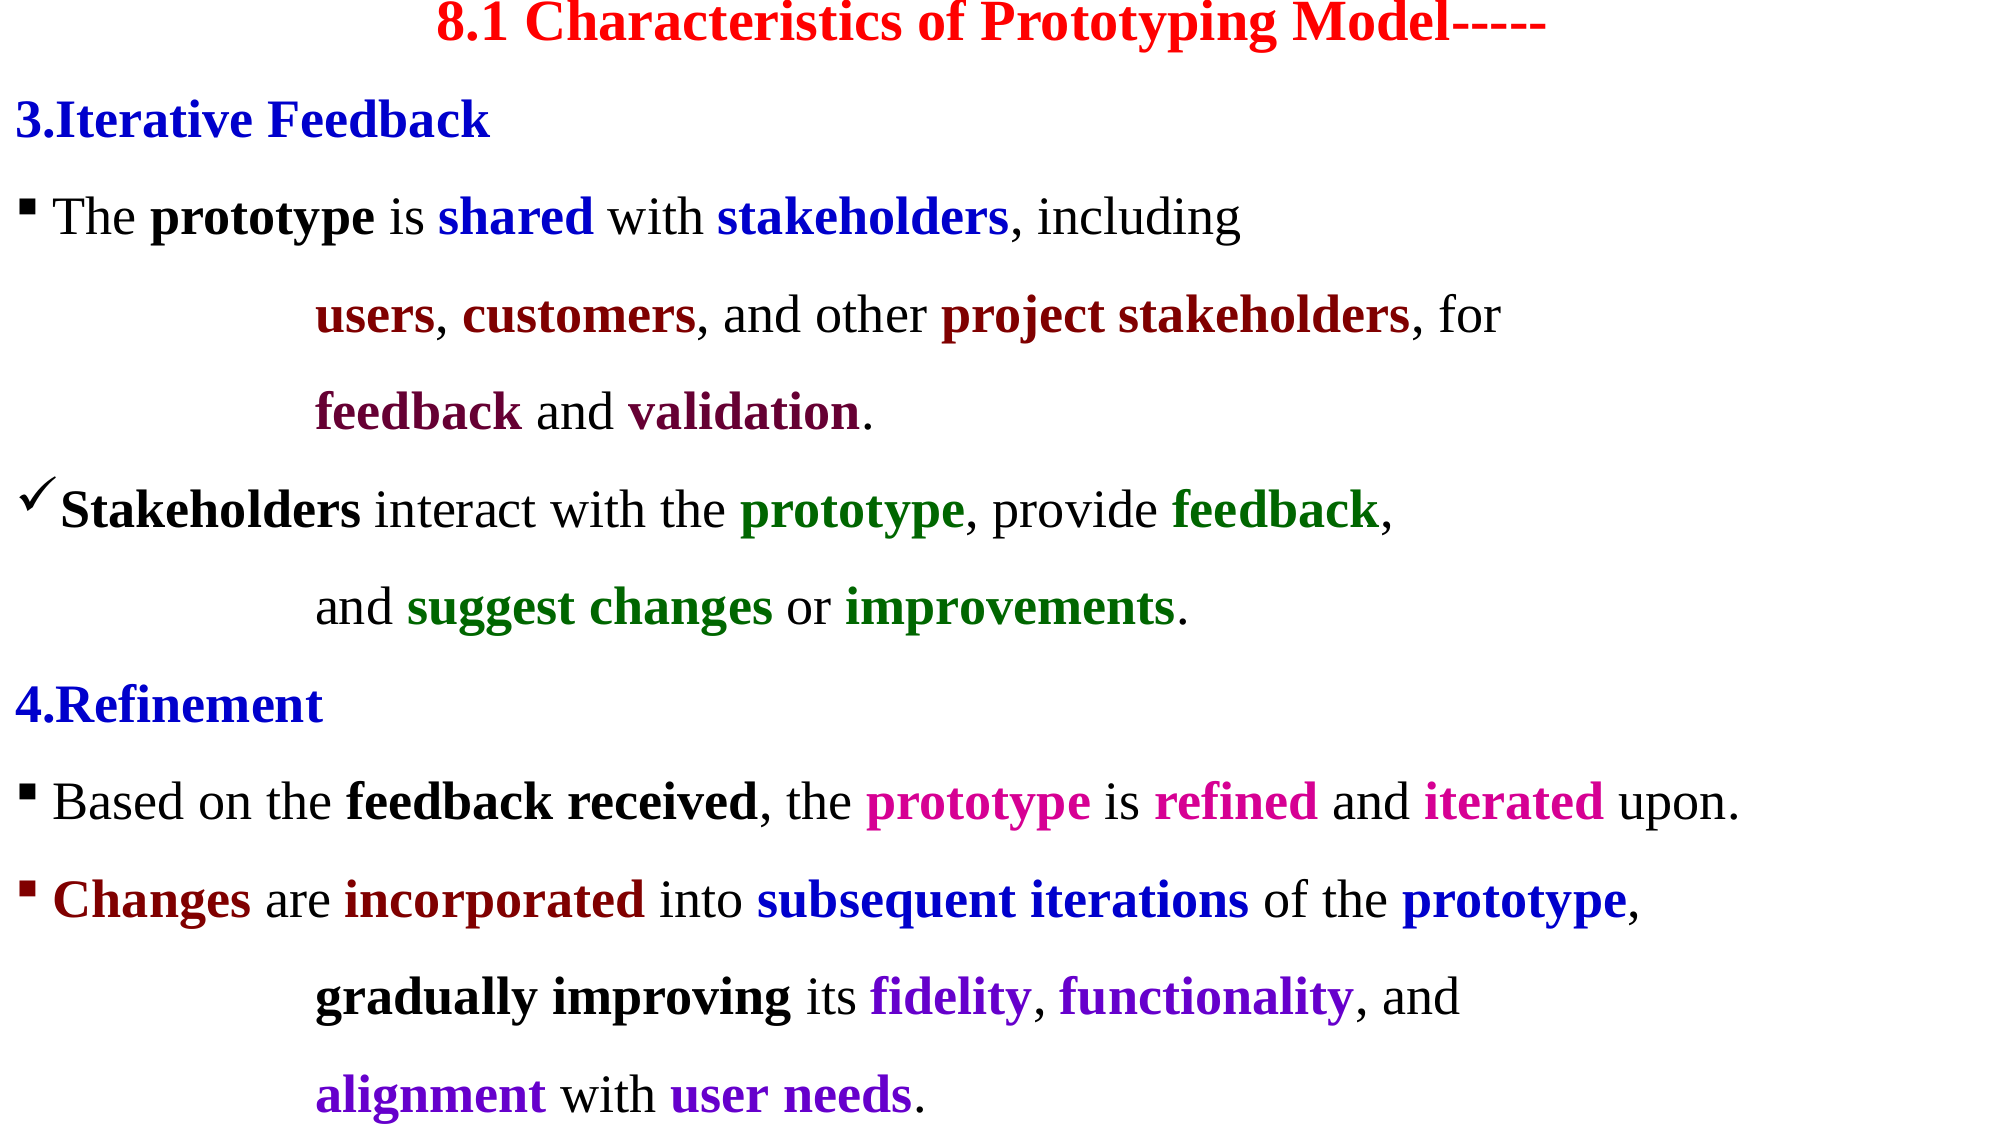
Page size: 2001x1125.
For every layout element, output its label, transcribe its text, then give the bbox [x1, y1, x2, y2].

title 8.1 Characteristics of Prototyping Model----- [137, 0, 1863, 43]
list Iterative Feedback The prototype is shared with stakeholders, including users, customers, and other project stakeholders, for feedback and validation. Stakeholders interact with the prototype, provide feedback, and suggest changes or improvements. Refinement Based on the feedback received, the prototype is refined and iterated upon. Changes are incorporated into subsequent iterations of the prototype, gradually improving its fidelity, functionality, and alignment with user needs. [0, 43, 2000, 1125]
